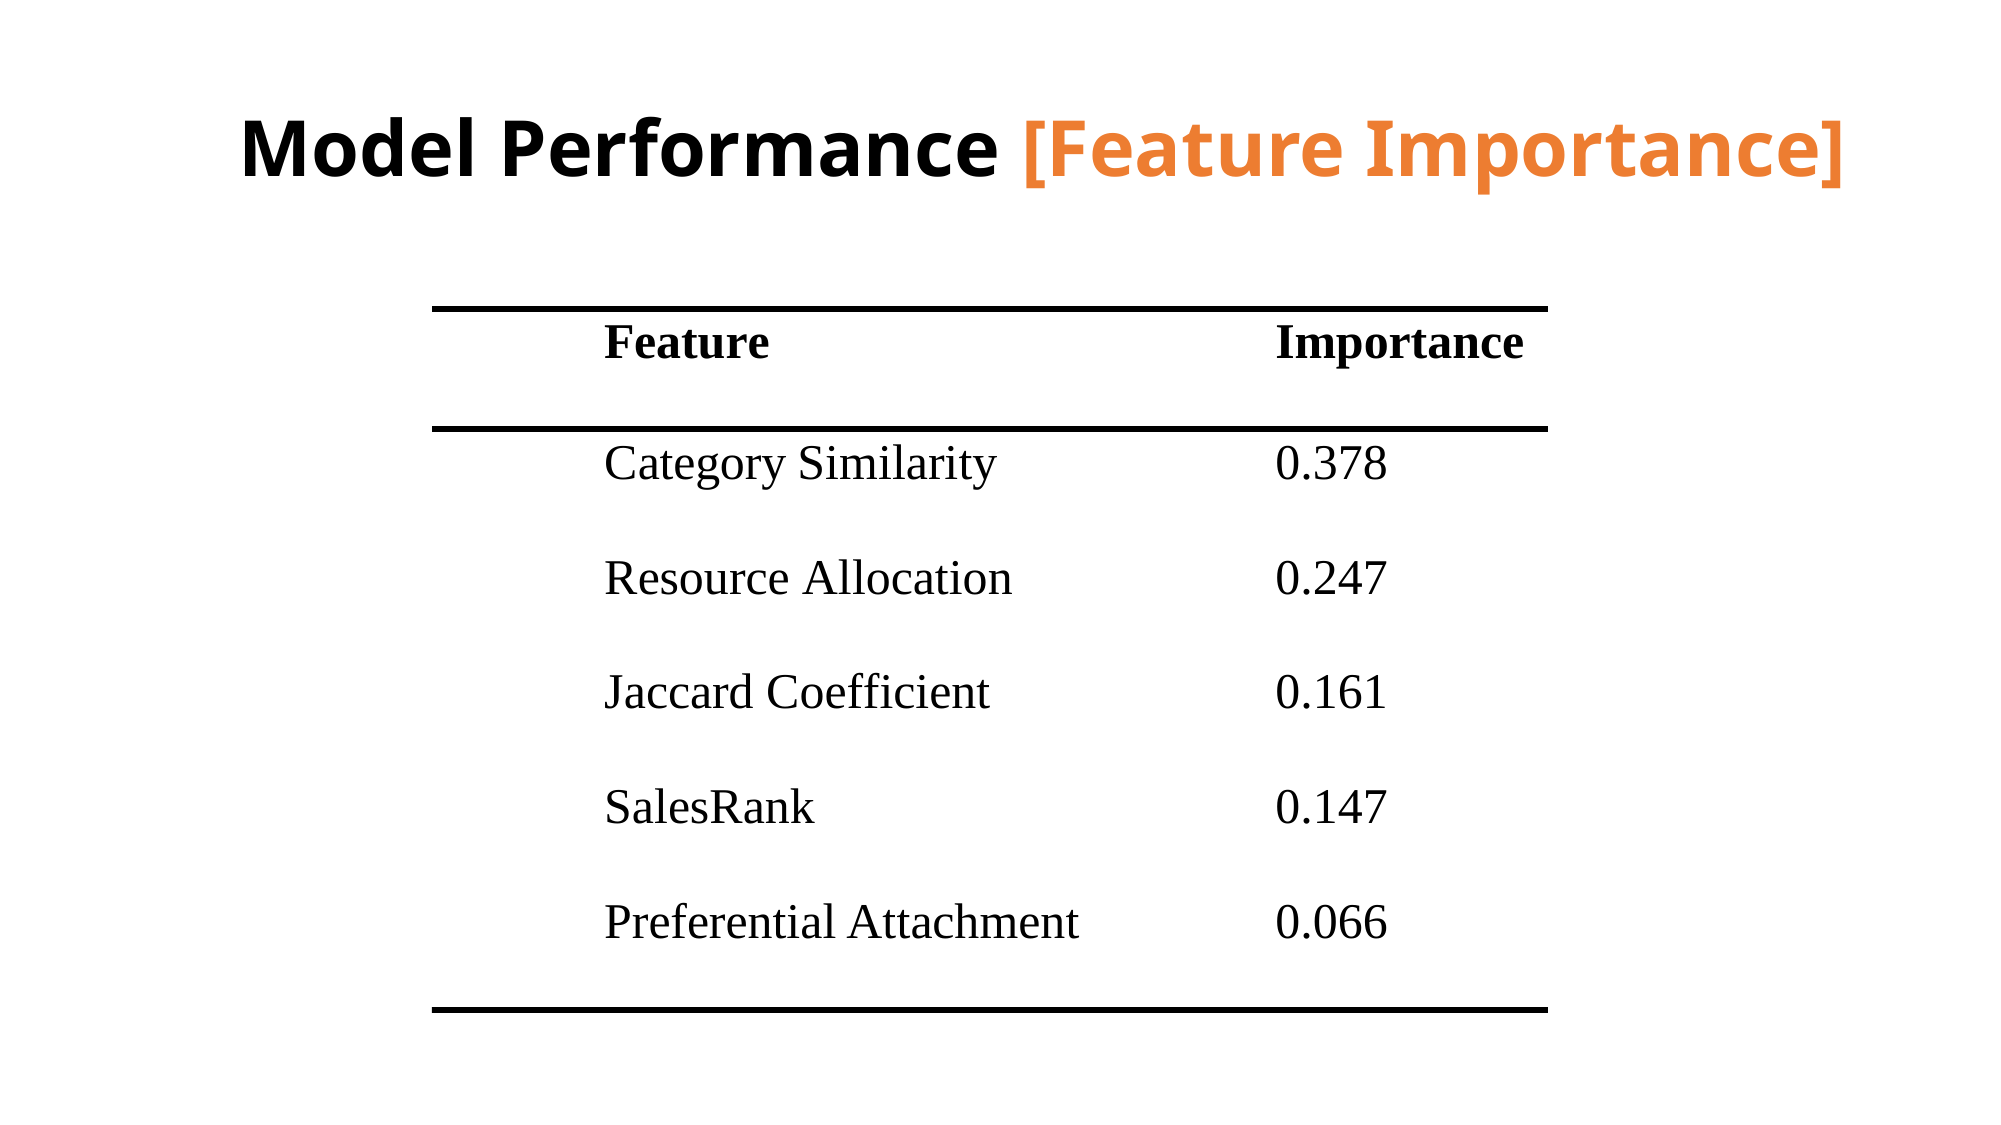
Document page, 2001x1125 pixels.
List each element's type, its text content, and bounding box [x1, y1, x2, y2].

title Model Performance [Feature Importance] [137, 47, 1863, 201]
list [431, 305, 1569, 1035]
